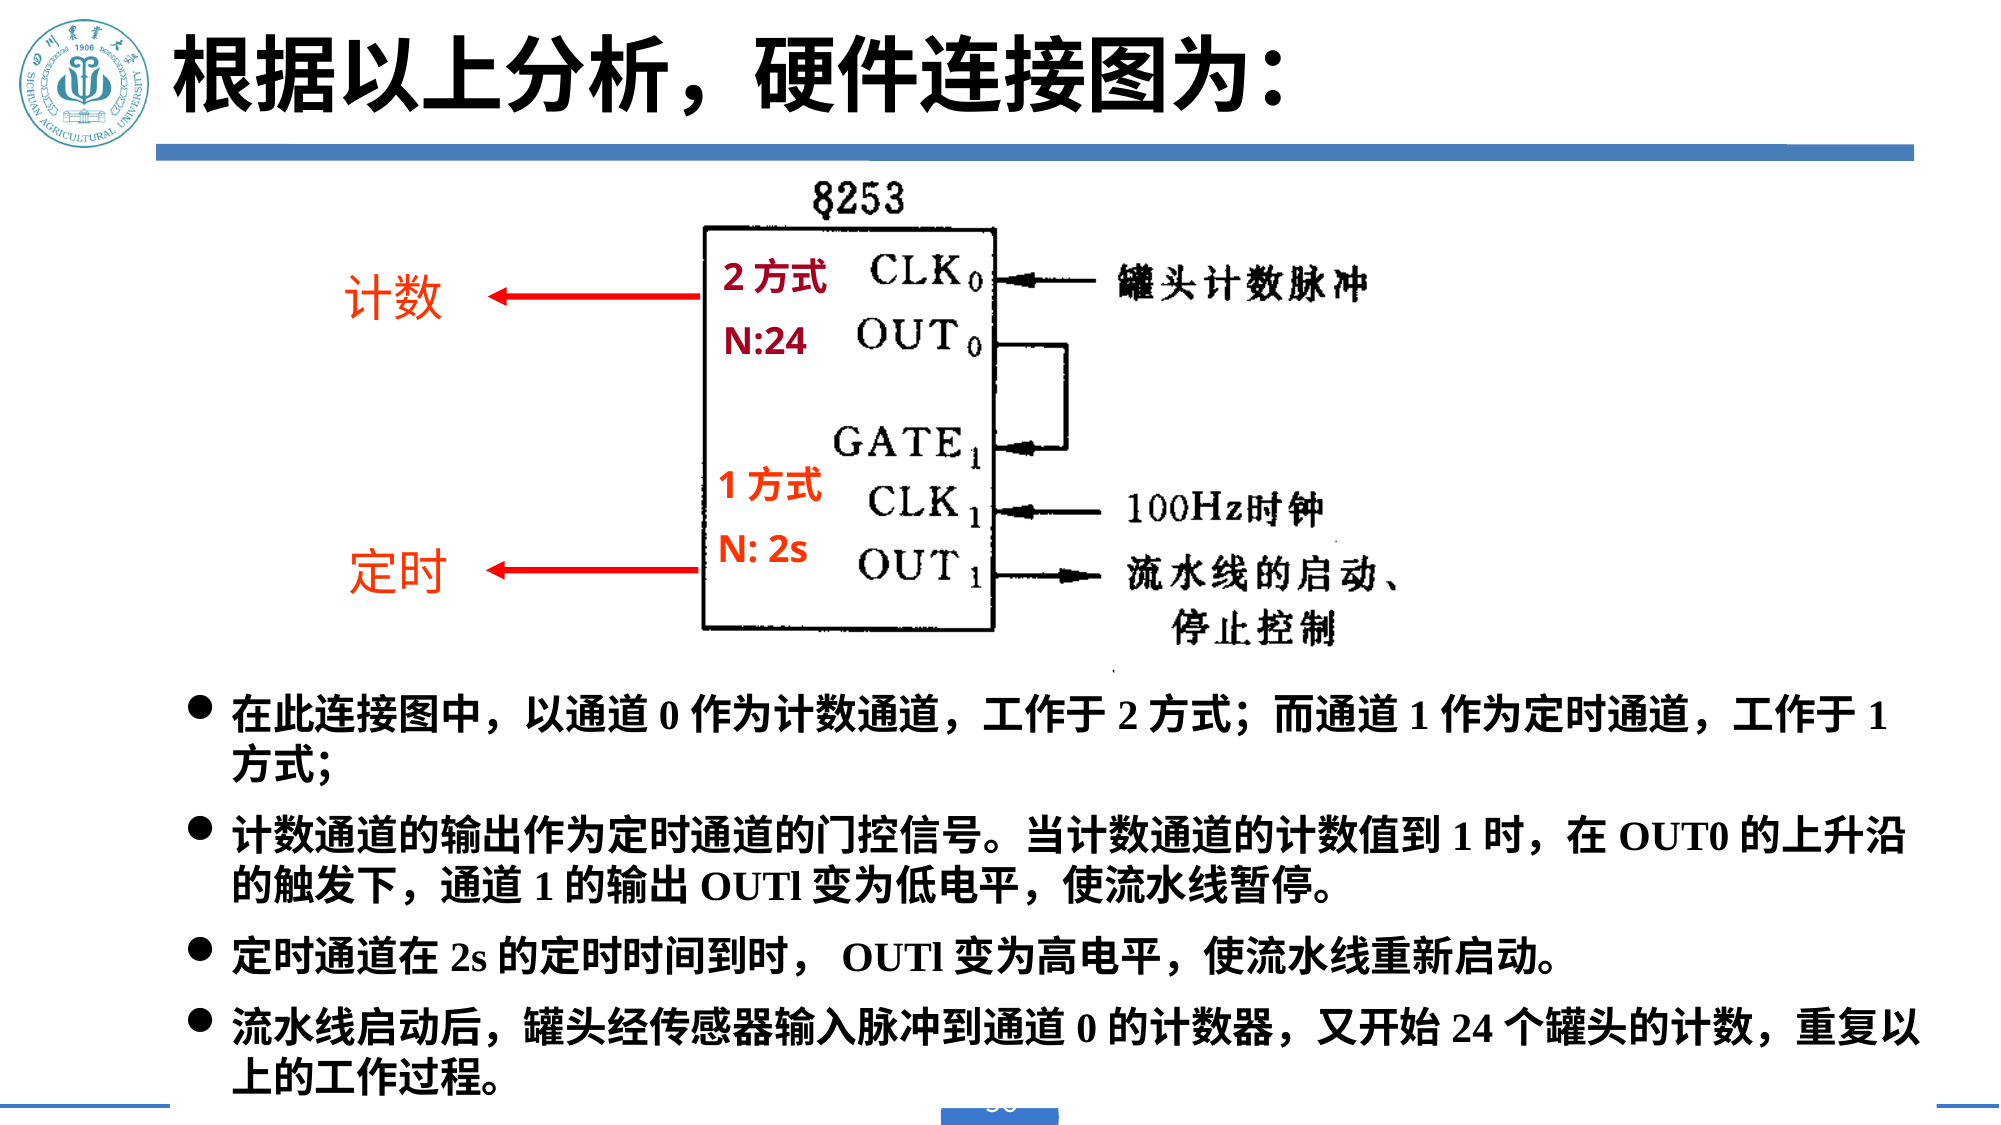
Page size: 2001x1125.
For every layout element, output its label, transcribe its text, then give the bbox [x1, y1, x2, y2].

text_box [298, 532, 699, 609]
text_box 在此连接图中，以通道0作为计数通道，工作于2方式；而通道1作为定时通道，工作于1方式； 计数通道的输出作为定时通道的门控信号。当计数通道的计数值到1时，在OUT0的上升沿的触发下，通道1的输出OUTl变为低电平，使流水线暂停。 定时通道在2s的定时时间到时，OUTl变为高电平，使流水线重新启动。 流水线启动后，罐头经传感器输入脉冲到通道0的计数器，又开始24个罐头的计数，重复以上的工作过程。 [169, 680, 1937, 1109]
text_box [299, 258, 701, 335]
picture [496, 163, 1583, 782]
title 根据以上分析，硬件连接图为： [156, 14, 1862, 153]
